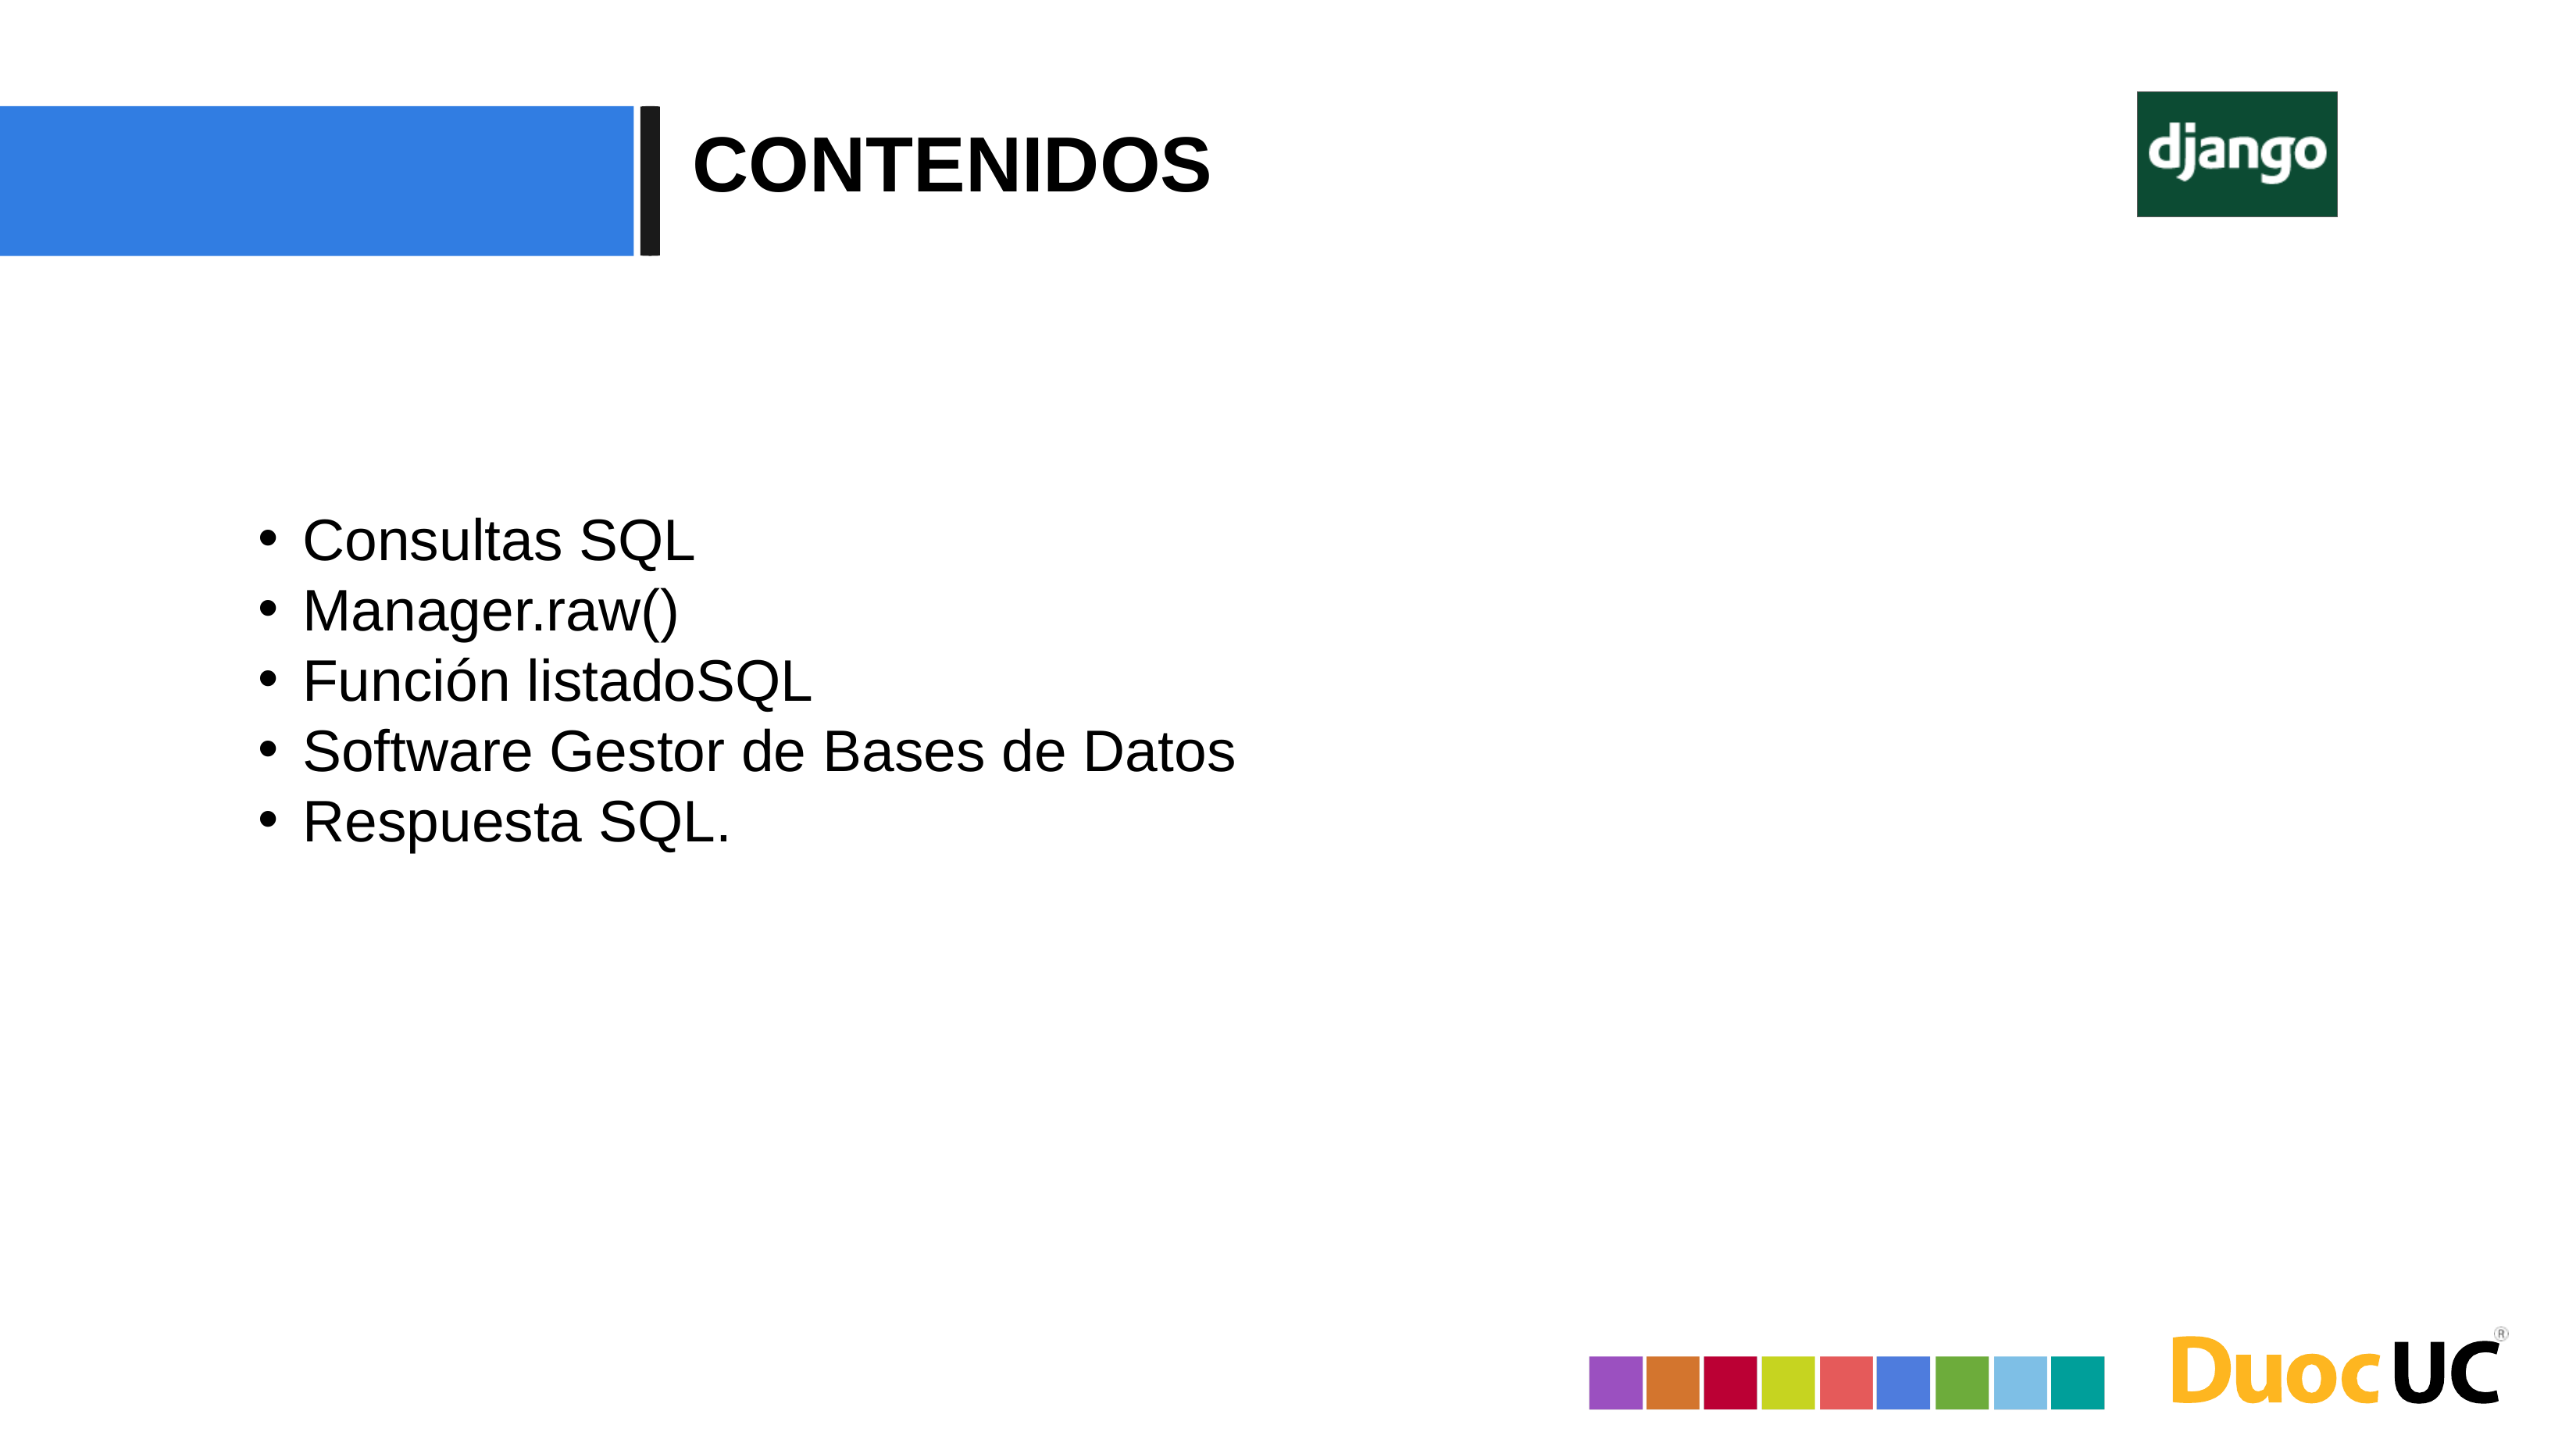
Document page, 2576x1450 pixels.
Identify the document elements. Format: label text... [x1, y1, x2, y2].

picture [1579, 1327, 2121, 1434]
list CONTENIDOS [692, 113, 1913, 209]
picture [2494, 1327, 2509, 1341]
list Consultas SQL Manager.raw() Función listadoSQL Software Gestor de Bases de Datos Respuesta SQL. [258, 431, 2576, 969]
picture [2137, 91, 2338, 217]
